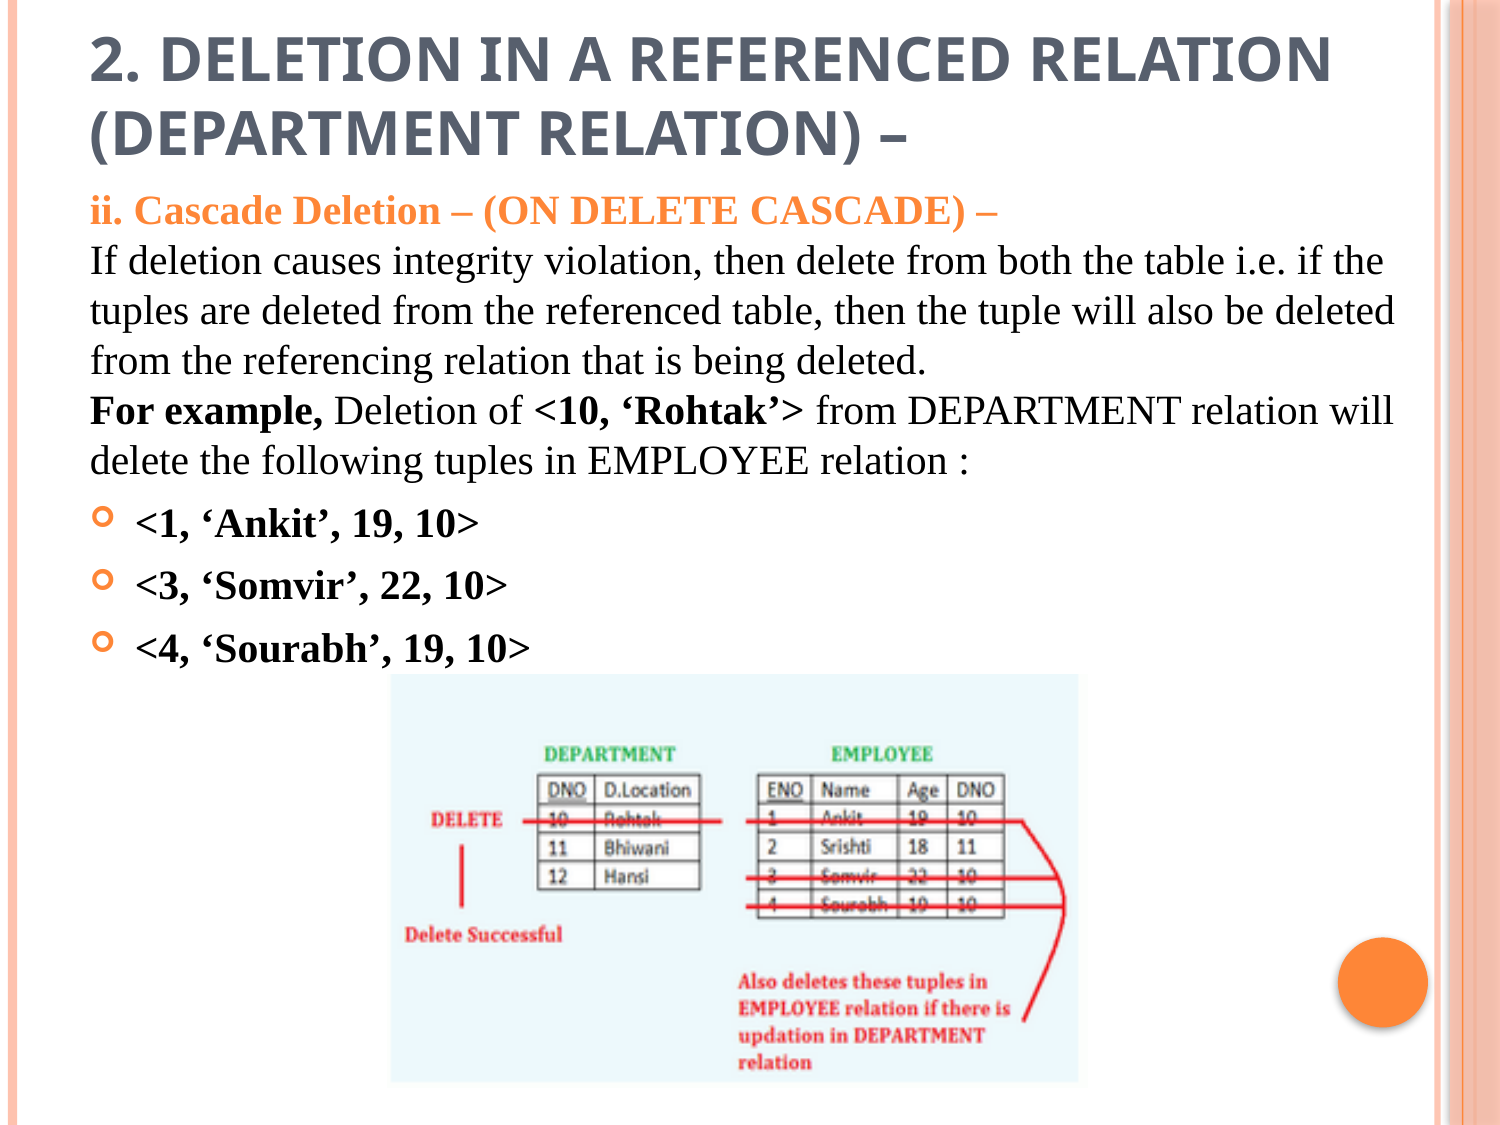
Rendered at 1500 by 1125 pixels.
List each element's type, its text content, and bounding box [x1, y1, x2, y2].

title 2. Deletion in a Referenced Relation (DEPARTMENT relation) – [75, 12, 1425, 174]
list ii. Cascade Deletion – (ON DELETE CASCADE) – If deletion causes integrity violation, then delete from both the table i.e. if the tuples are deleted from the referenced table, then the tuple will also be deleted from the referencing relation that is being deleted. For example, Deletion of <10, ‘Rohtak’> from DEPARTMENT relation will delete the following tuples in EMPLOYEE relation : <1, ‘Ankit’, 19, 10> <3, ‘Somvir’, 22, 10> <4, ‘Sourabh’, 19, 10> [75, 174, 1425, 1100]
picture [386, 674, 1088, 1088]
